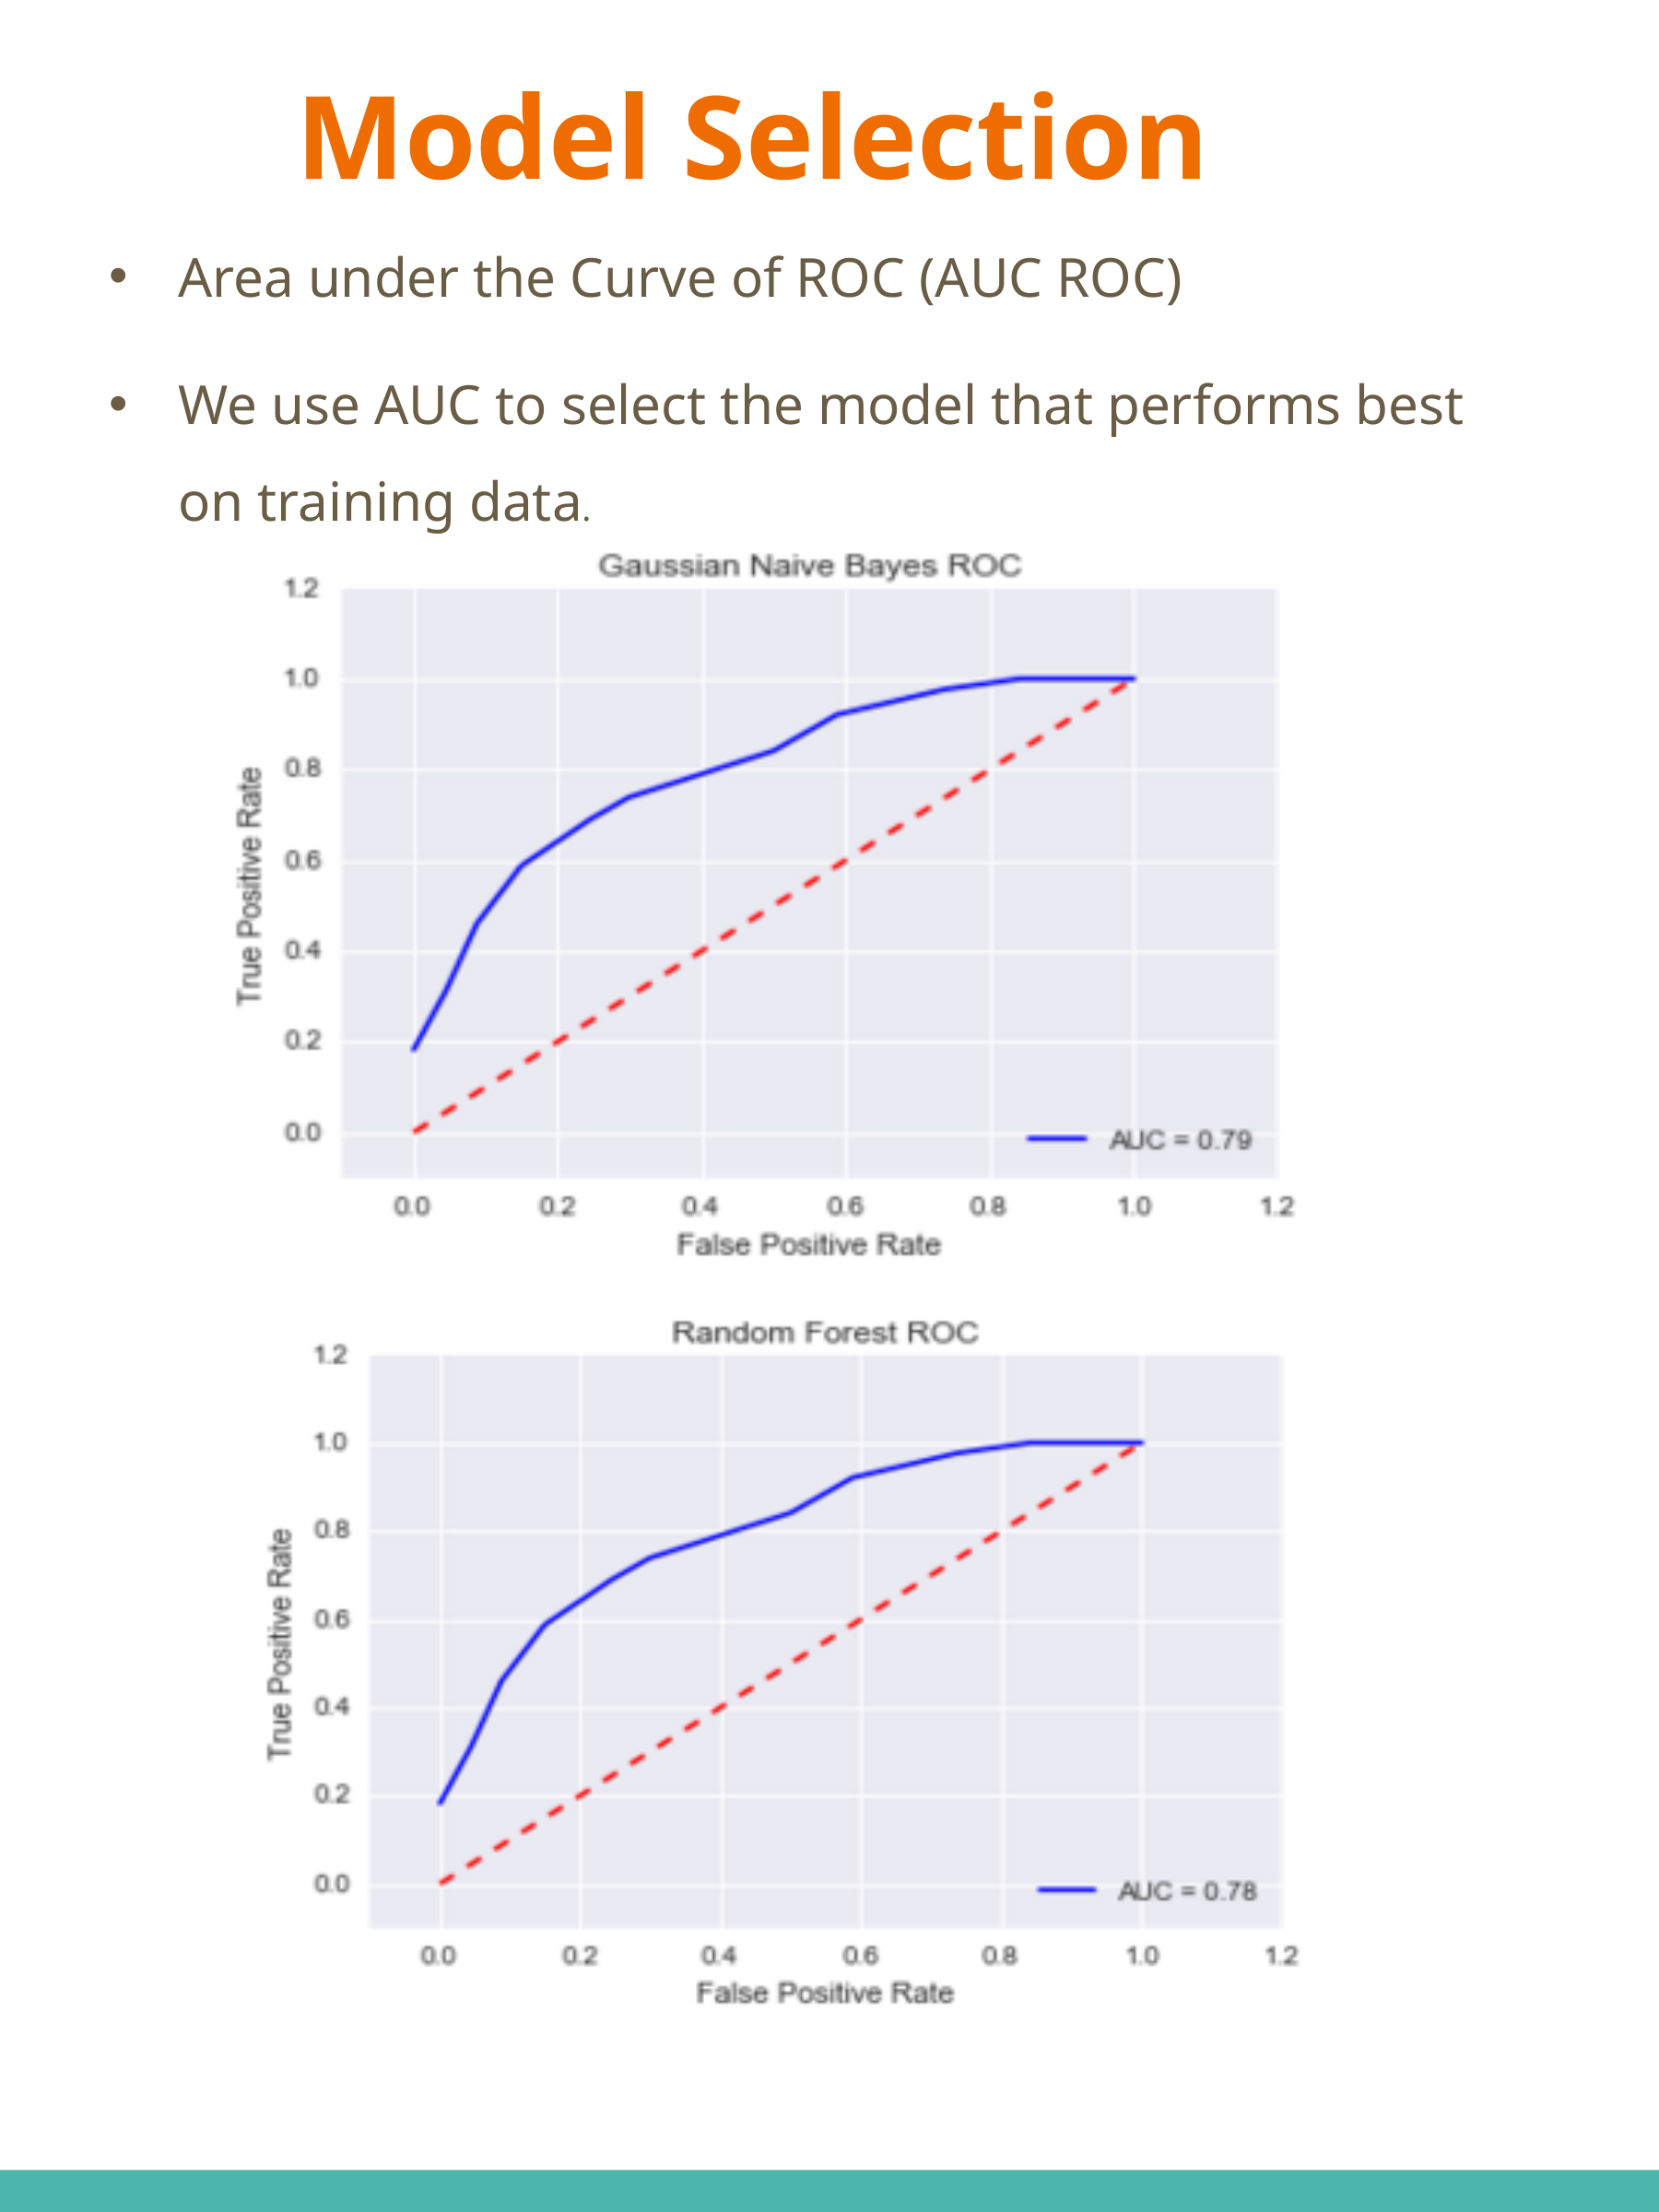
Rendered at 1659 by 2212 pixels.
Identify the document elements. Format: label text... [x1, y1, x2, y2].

title Model Selection [277, 45, 1659, 189]
picture [196, 540, 1526, 2022]
list Area under the Curve of ROC (AUC ROC) We use AUC to select the model that performs best on training data. [44, 192, 1526, 690]
